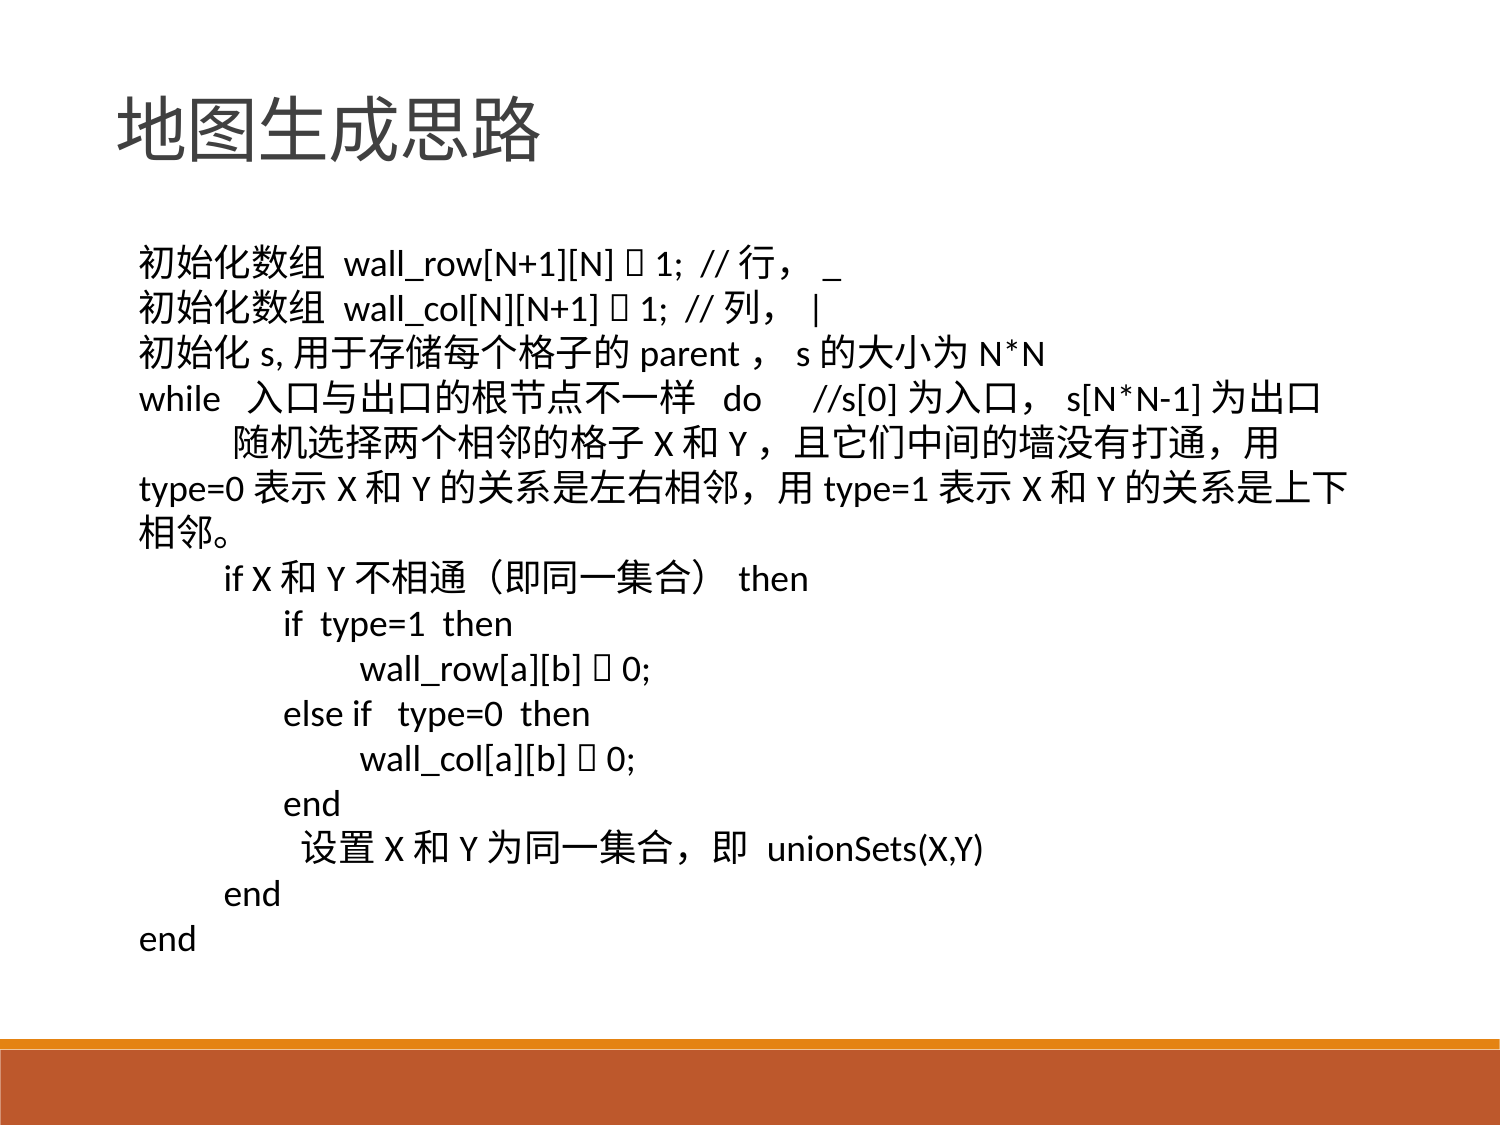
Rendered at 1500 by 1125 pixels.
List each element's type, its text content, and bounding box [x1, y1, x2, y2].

title 地图生成思路 [100, 90, 1338, 179]
text_box 初始化数组 wall_row[N+1][N]  1; //行，_ 初始化数组 wall_col[N][N+1]  1; //列，| 初始化s,用于存储每个格子的parent，s的大小为N*N while 入口与出口的根节点不一样 do //s[0]为入口，s[N*N-1]为出口 随机选择两个相邻的格子X和Y，且它们中间的墙没有打通，用type=0表示X和Y的关系是左右相邻，用type=1表示X和Y的关系是上下相邻。 if X和Y不相通（即同一集合）then if type=1 then wall_row[a][b]  0; else if type=0 then wall_col[a][b]  0; end 设置X和Y为同一集合，即 unionSets(X,Y) end end [123, 231, 1365, 967]
